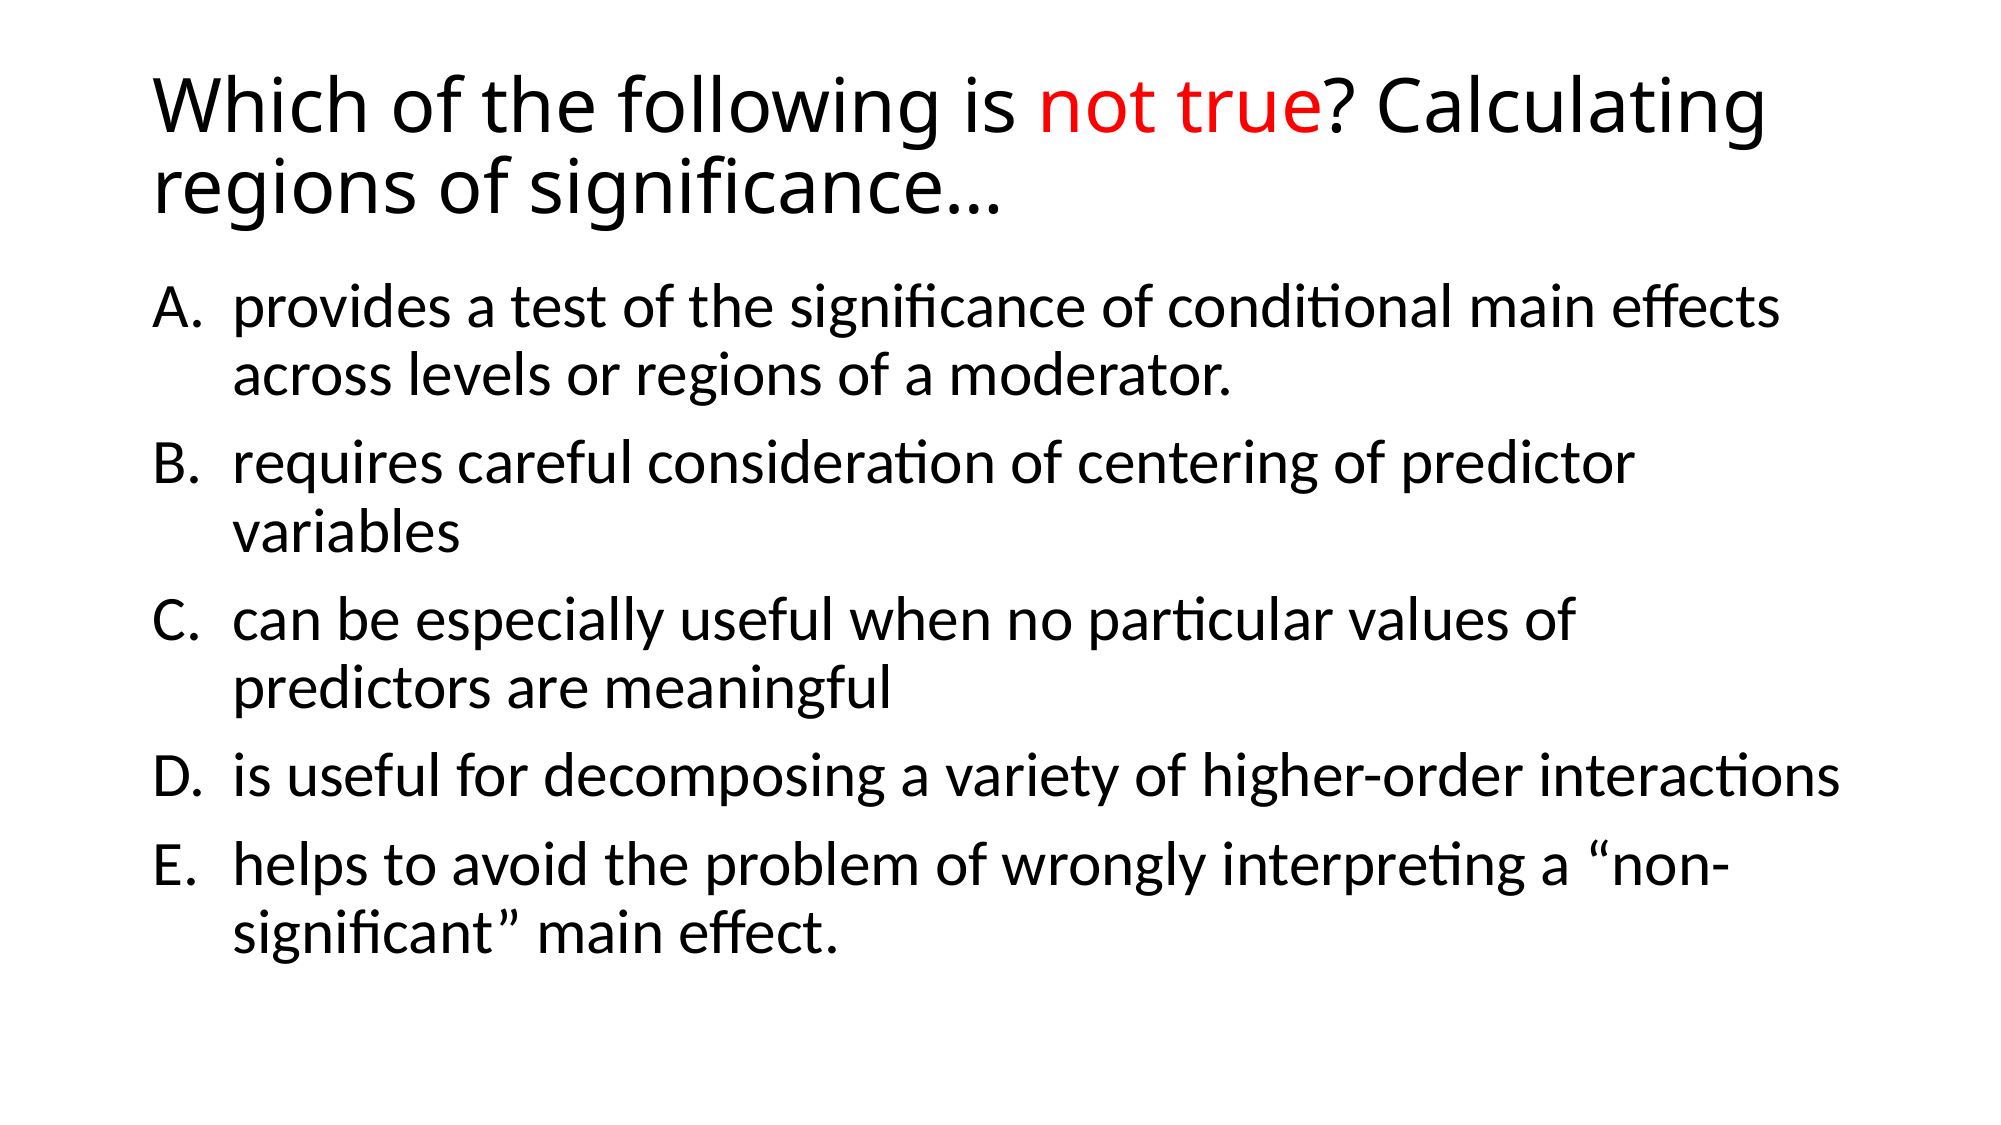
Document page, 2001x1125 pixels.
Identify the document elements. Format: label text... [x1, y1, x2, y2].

title Which of the following is not true? Calculating regions of significance… [137, 59, 1863, 238]
list provides a test of the significance of conditional main effects across levels or regions of a moderator. requires careful consideration of centering of predictor variables can be especially useful when no particular values of predictors are meaningful is useful for decomposing a variety of higher-order interactions helps to avoid the problem of wrongly interpreting a “non-significant” main effect. [137, 265, 1863, 1014]
